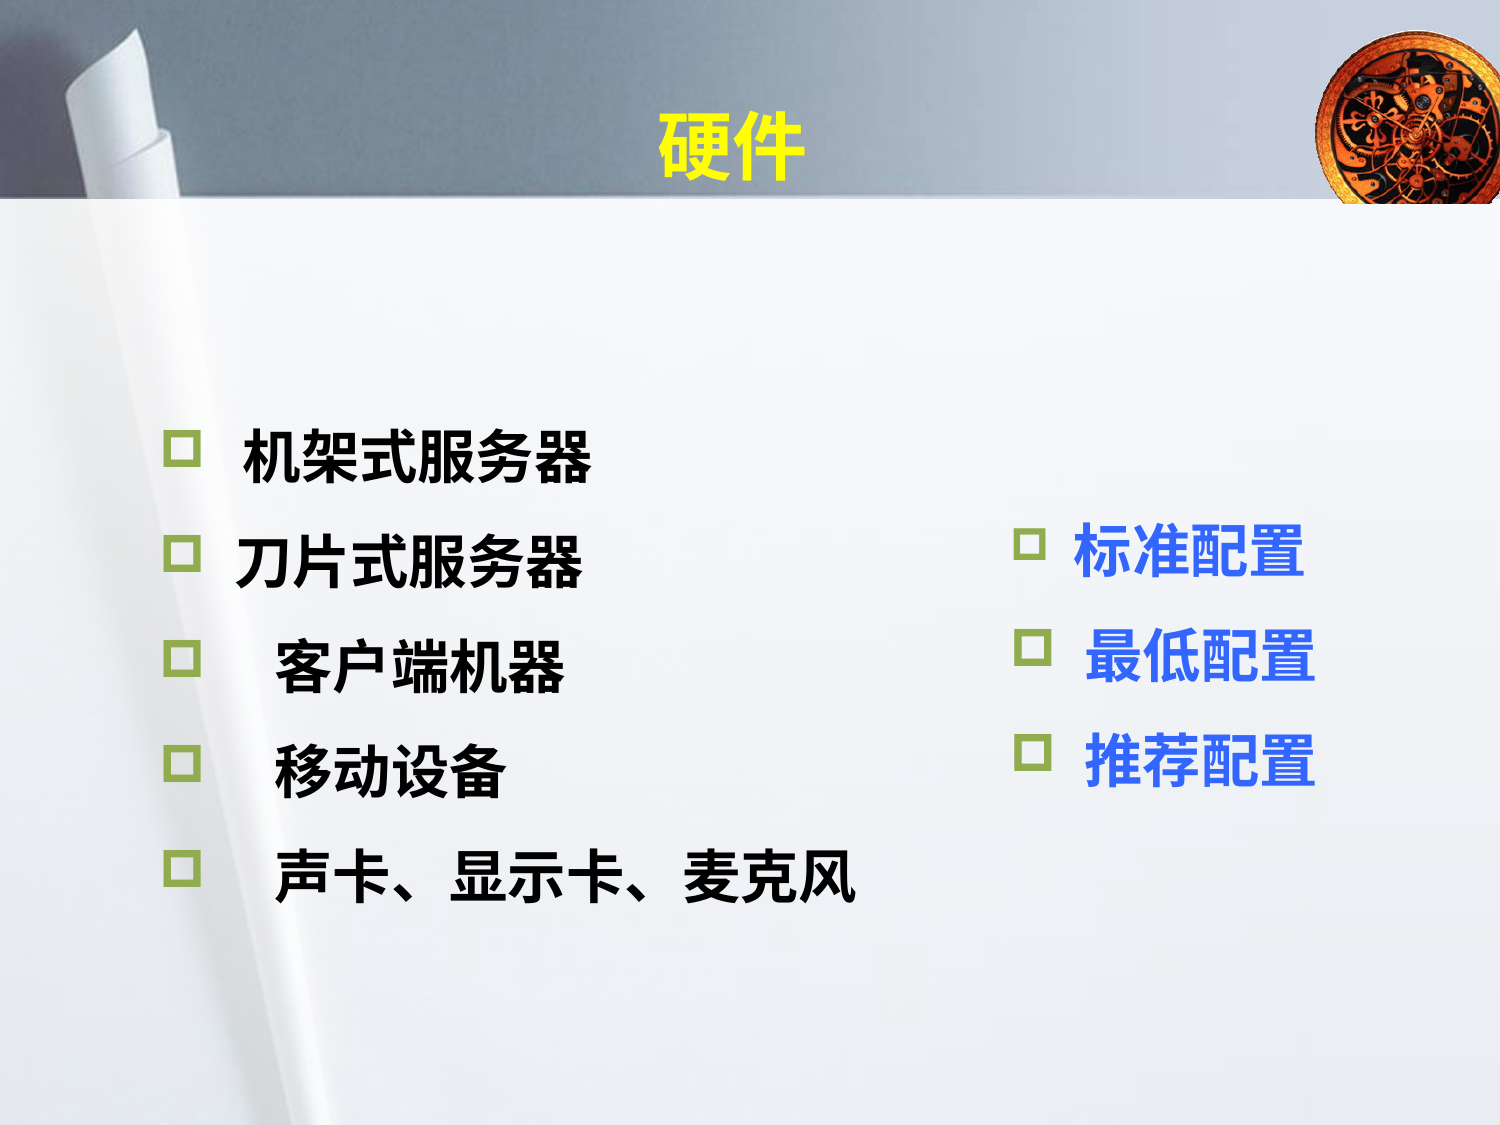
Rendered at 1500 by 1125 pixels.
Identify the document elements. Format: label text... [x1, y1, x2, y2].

title 硬件 [100, 89, 1365, 199]
picture [0, 0, 1500, 204]
text_box 标准配置 最低配置 推荐配置 [1009, 479, 1353, 795]
text_box 机架式服务器 刀片式服务器 客户端机器 移动设备 声卡、显示卡、麦克风 [159, 385, 863, 911]
